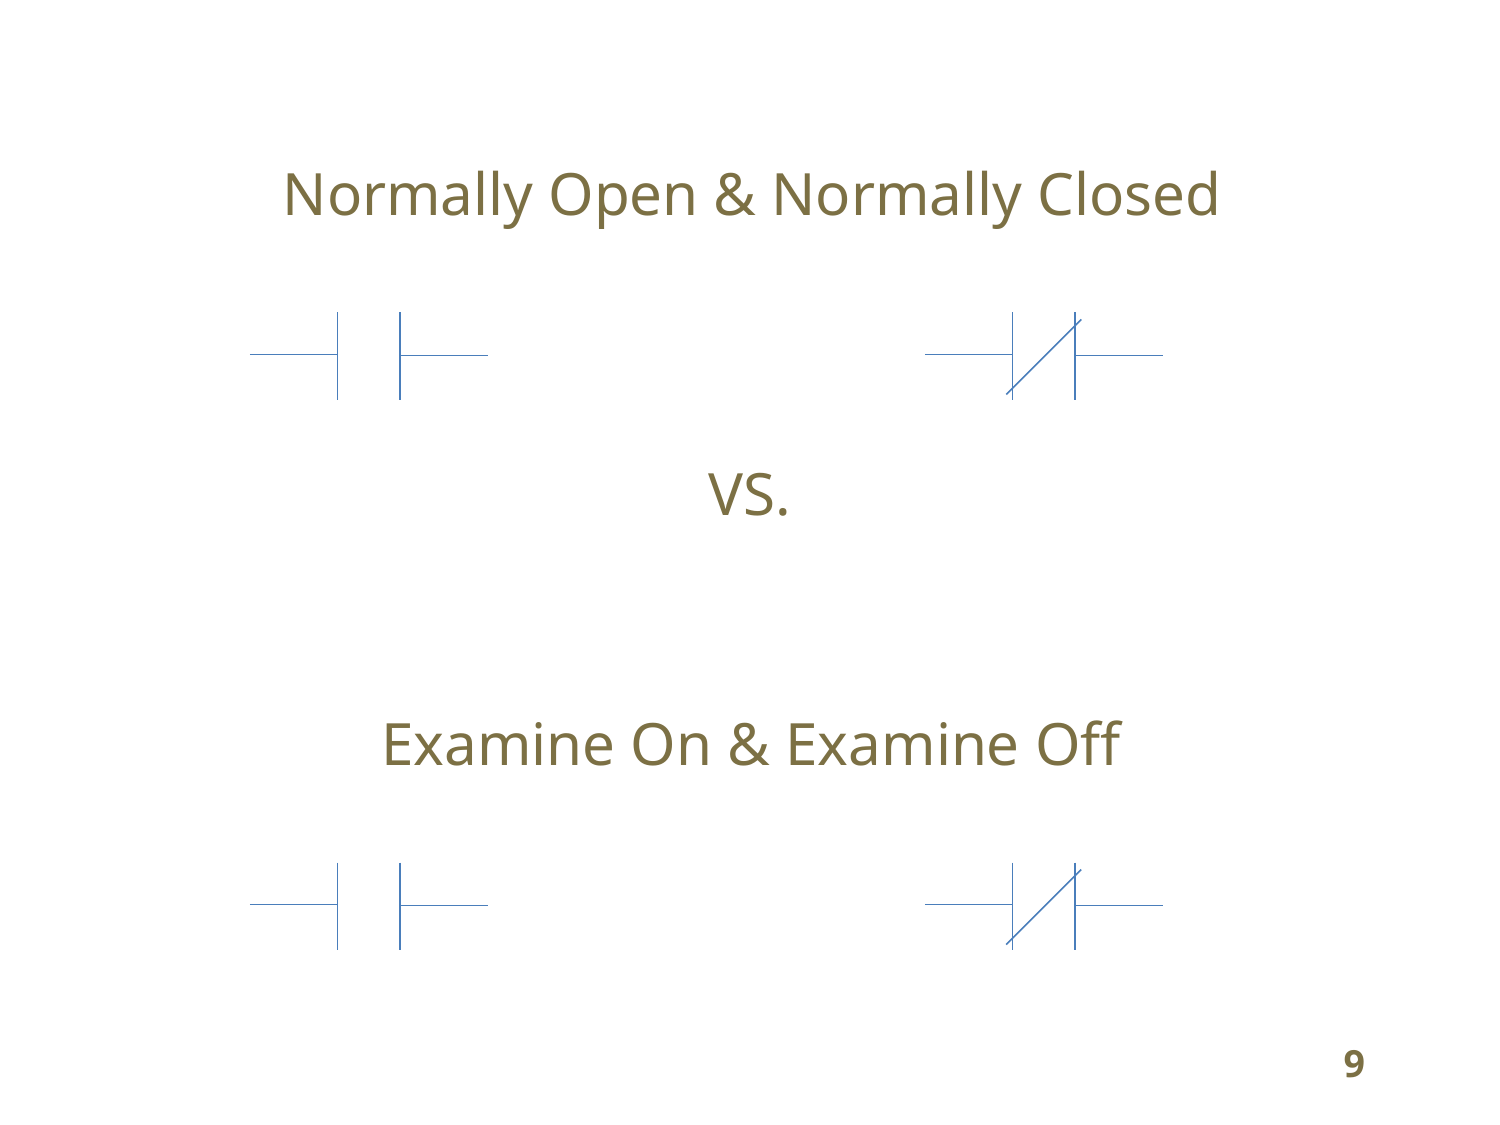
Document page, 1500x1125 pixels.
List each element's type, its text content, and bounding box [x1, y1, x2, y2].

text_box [1005, 319, 1082, 395]
text_box VS. [624, 450, 875, 535]
text_box Examine On & Examine Off [169, 699, 1333, 785]
slide_number 9 [1330, 1051, 1490, 1098]
text_box Normally Open & Normally Closed [114, 149, 1390, 235]
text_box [1005, 869, 1082, 945]
